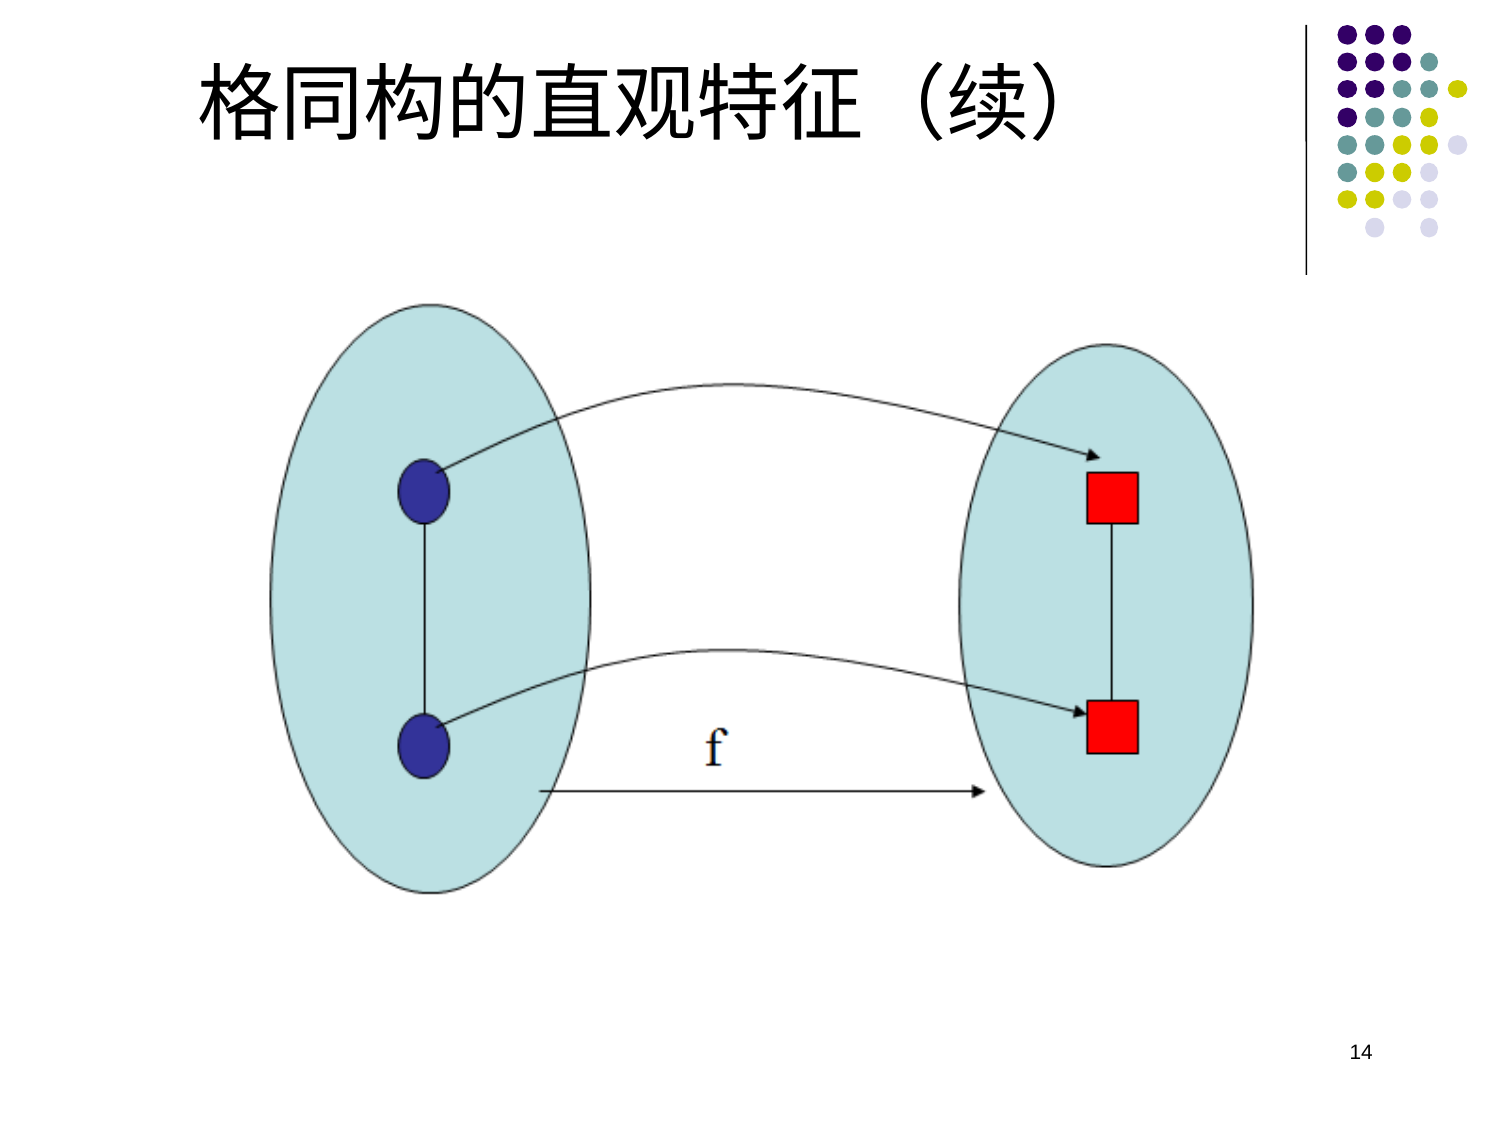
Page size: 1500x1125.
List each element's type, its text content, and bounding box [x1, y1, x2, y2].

picture [267, 278, 1259, 901]
slide_number 14 [1234, 1030, 1388, 1107]
text_box 格同构的直观特征（续） [182, 42, 1412, 173]
